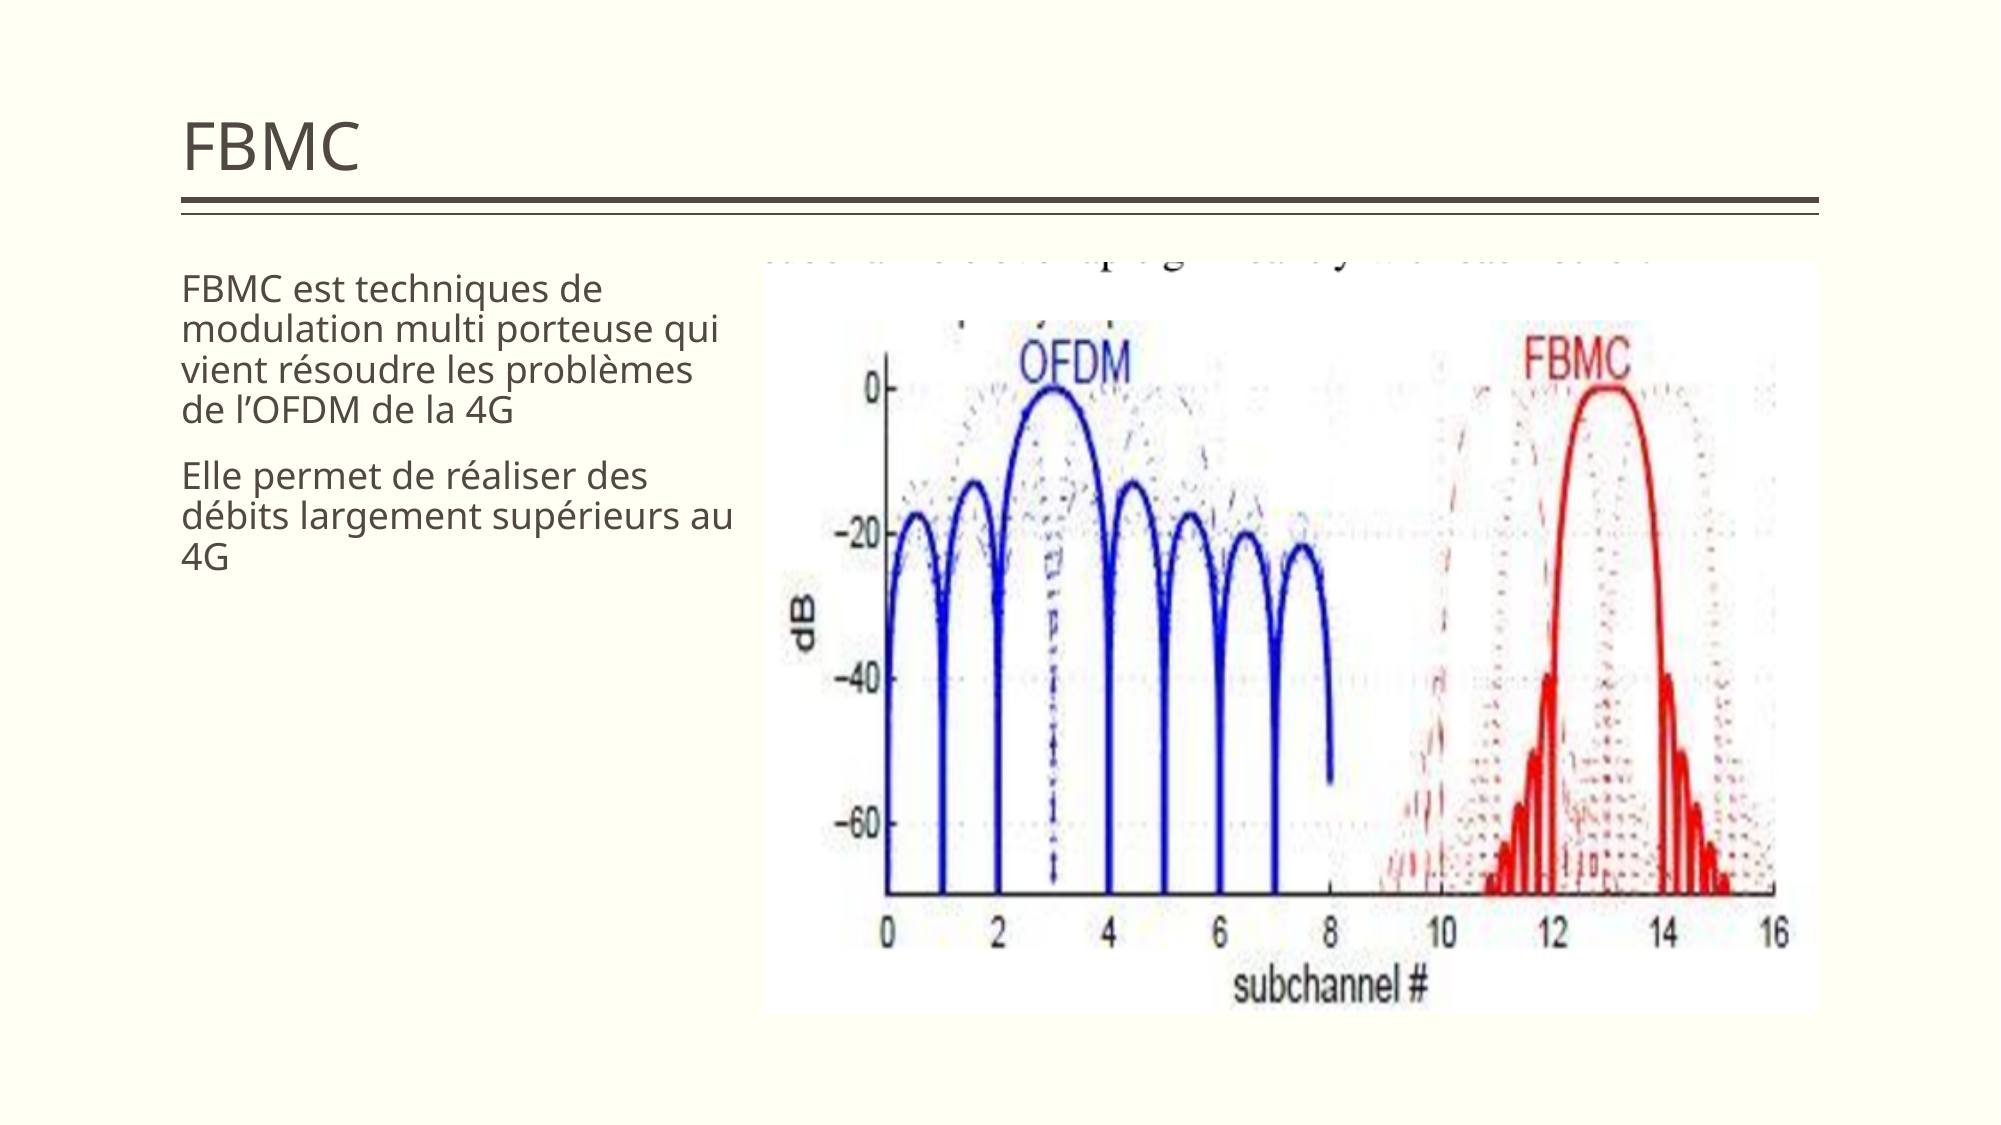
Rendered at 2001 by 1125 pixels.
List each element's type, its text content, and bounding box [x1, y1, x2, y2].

list FBMC est techniques de modulation multi porteuse qui vient résoudre les problèmes de l’OFDM de la 4G Elle permet de réaliser des débits largement supérieurs au 4G [181, 262, 739, 1013]
title FBMC [181, 12, 1819, 193]
picture [763, 262, 1819, 1013]
